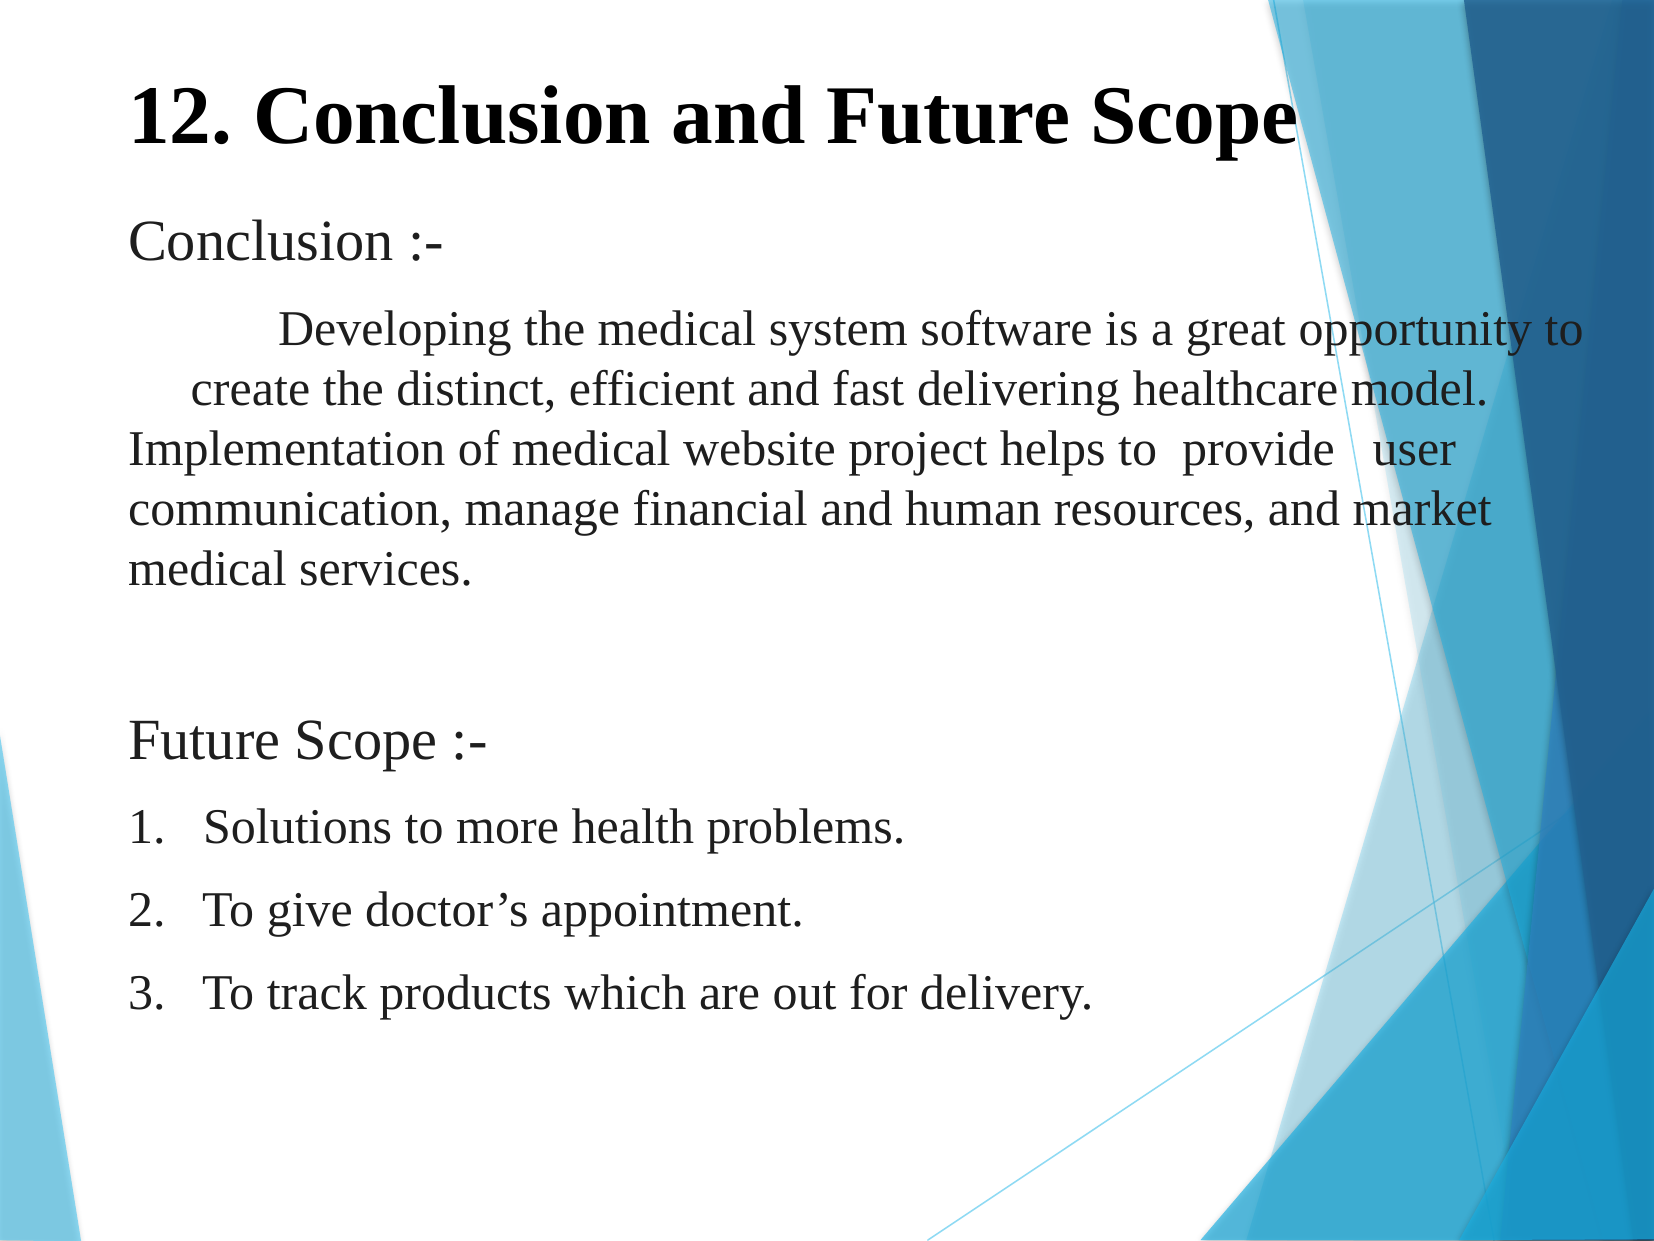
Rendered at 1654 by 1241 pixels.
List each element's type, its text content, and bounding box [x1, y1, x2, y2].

title 12. Conclusion and Future Scope [113, 53, 1394, 194]
list Conclusion :- Developing the medical system software is a great opportunity to create the distinct, efficient and fast delivering healthcare model. Implementation of medical website project helps to provide user communication, manage financial and human resources, and market medical services. Future Scope :- 1. Solutions to more health problems. 2. To give doctor’s appointment. 3. To track products which are out for delivery. [113, 194, 1610, 1086]
